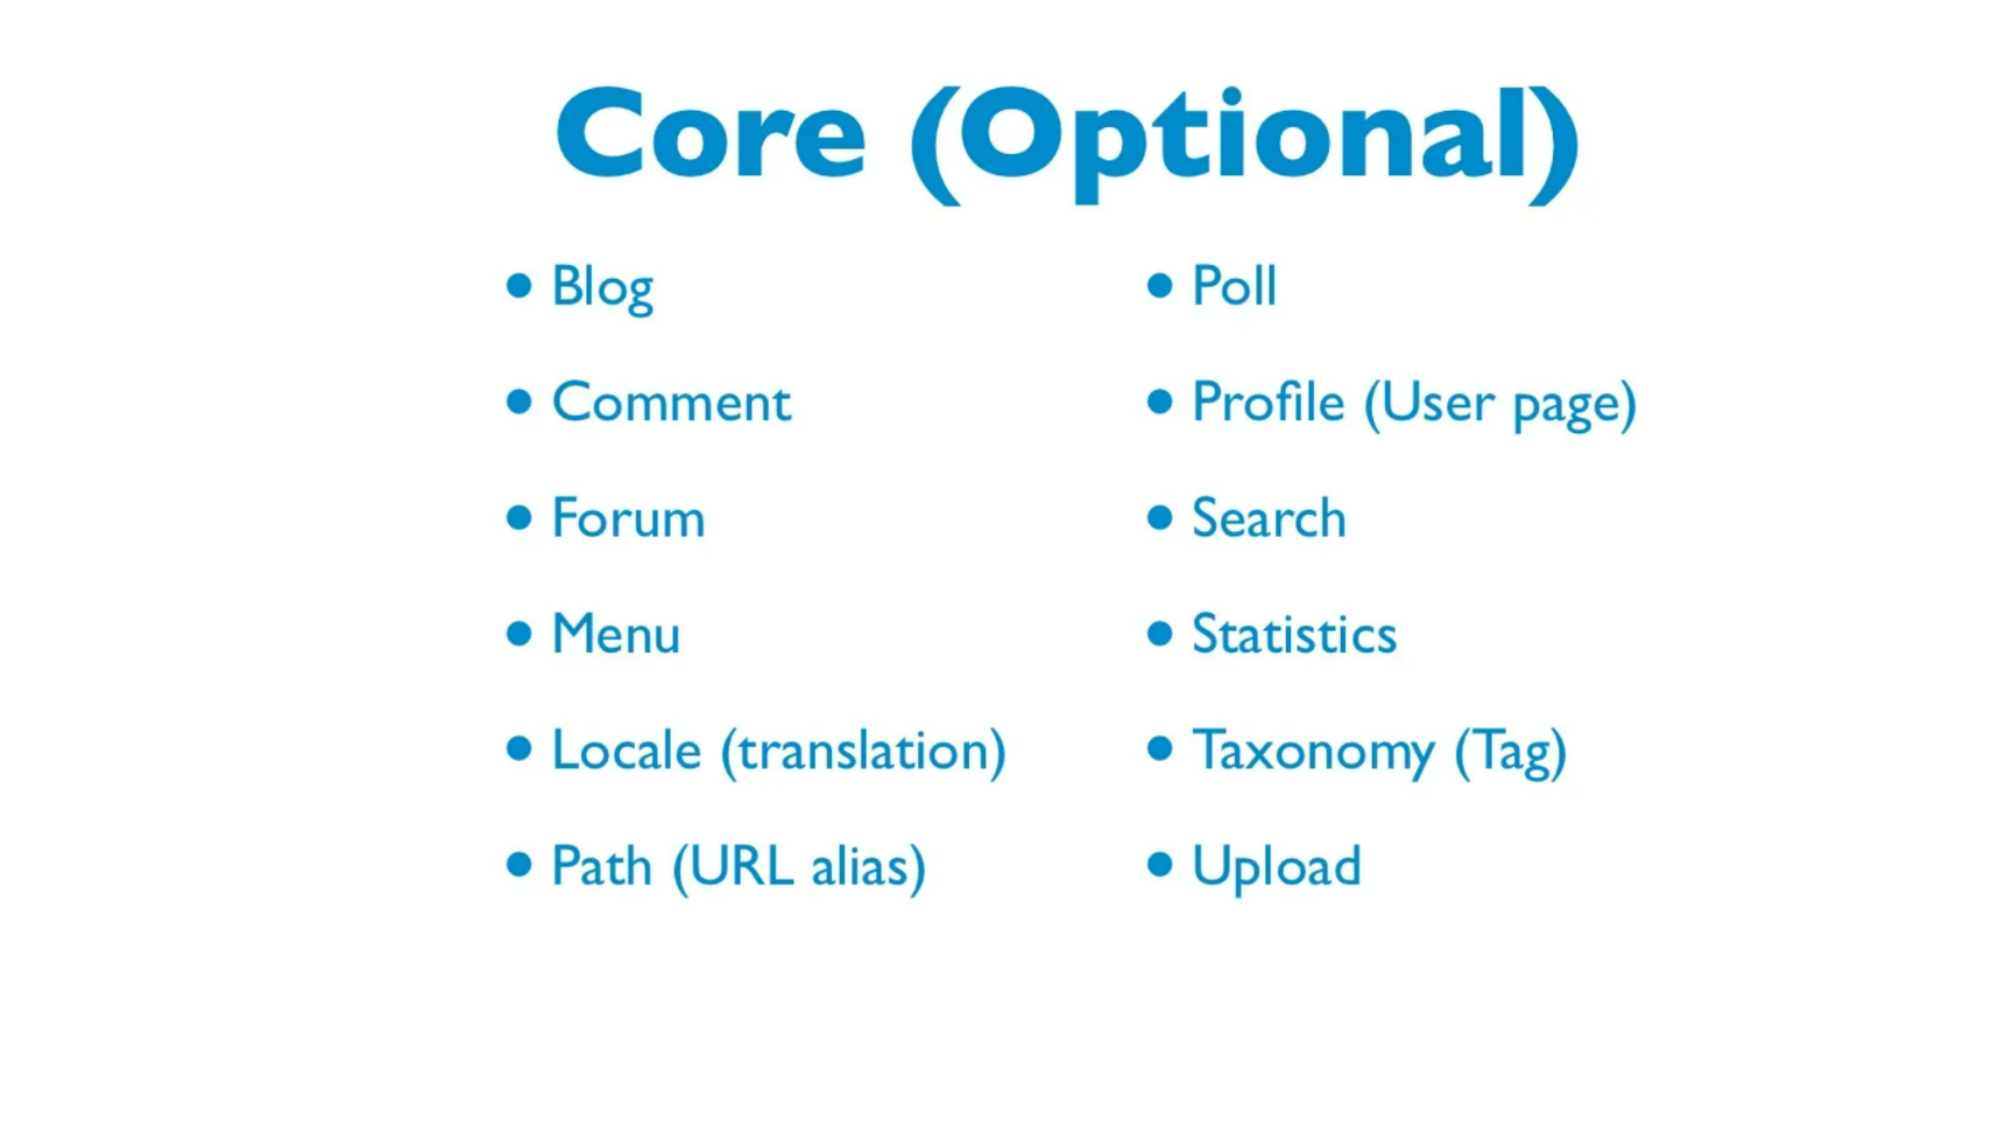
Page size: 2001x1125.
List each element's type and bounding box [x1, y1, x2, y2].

picture [466, 41, 1673, 956]
